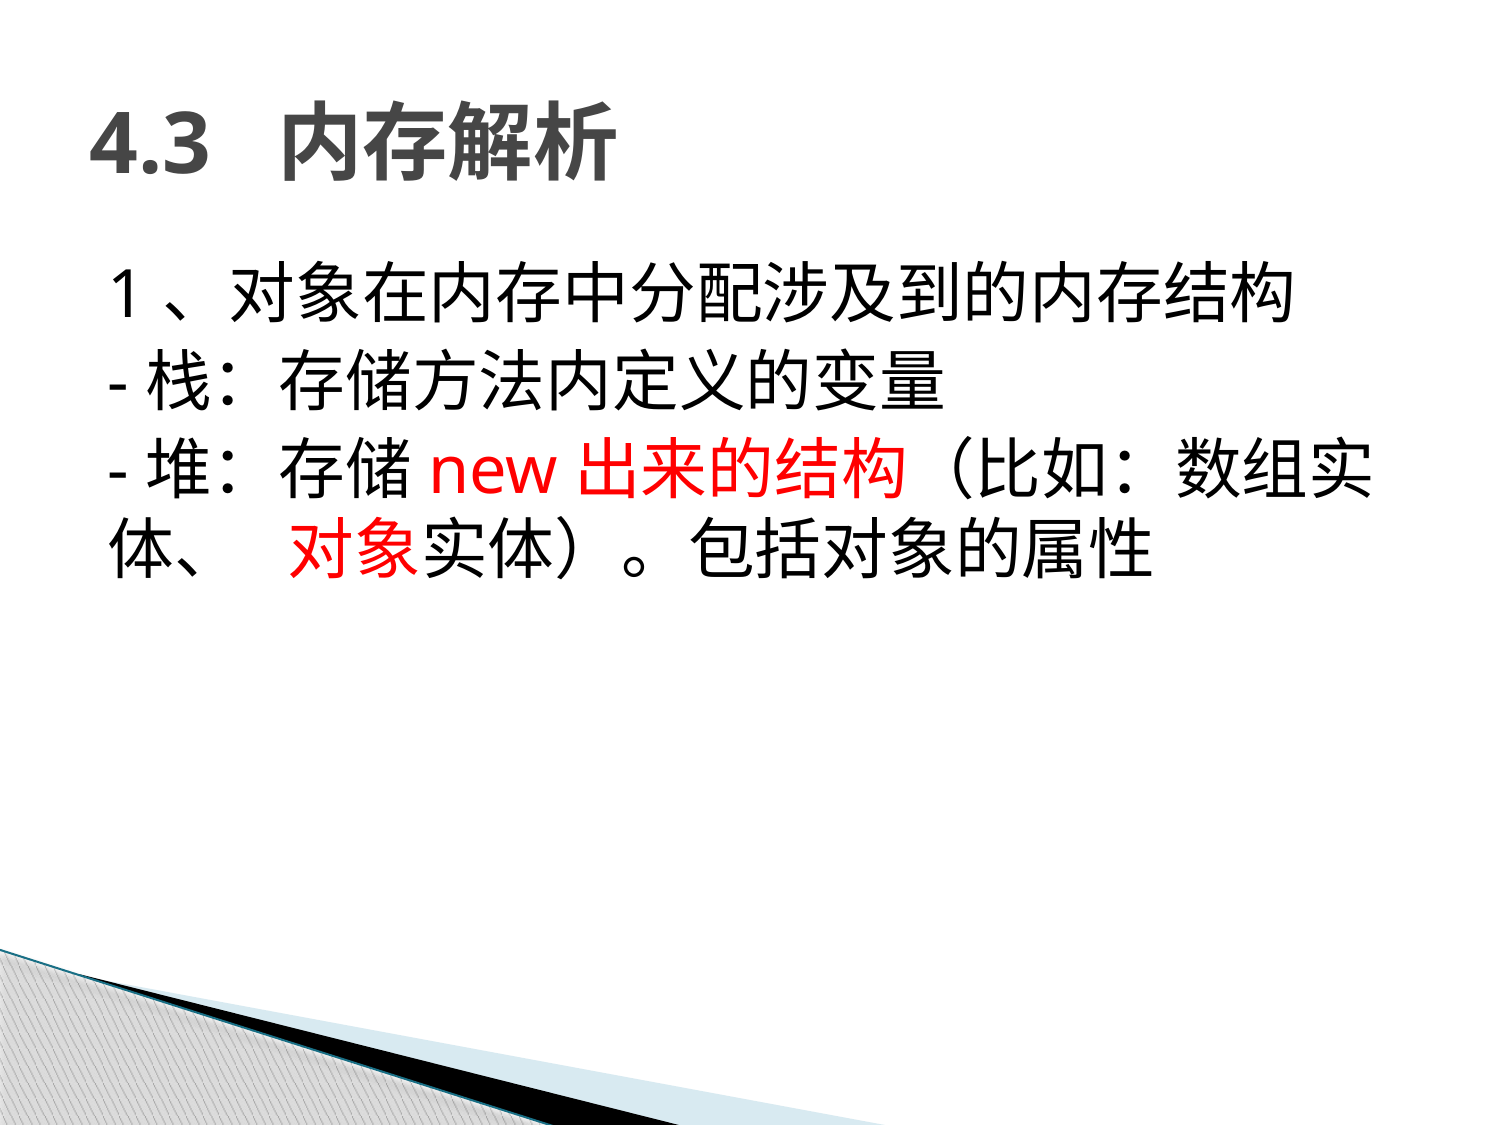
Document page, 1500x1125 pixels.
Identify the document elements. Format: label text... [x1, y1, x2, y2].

title 4.3 内存解析 [75, 45, 1425, 233]
list 1、对象在内存中分配涉及到的内存结构 -栈：存储方法内定义的变量 -堆：存储new出来的结构（比如：数组实体、 对象实体）。包括对象的属性 [75, 243, 1425, 986]
